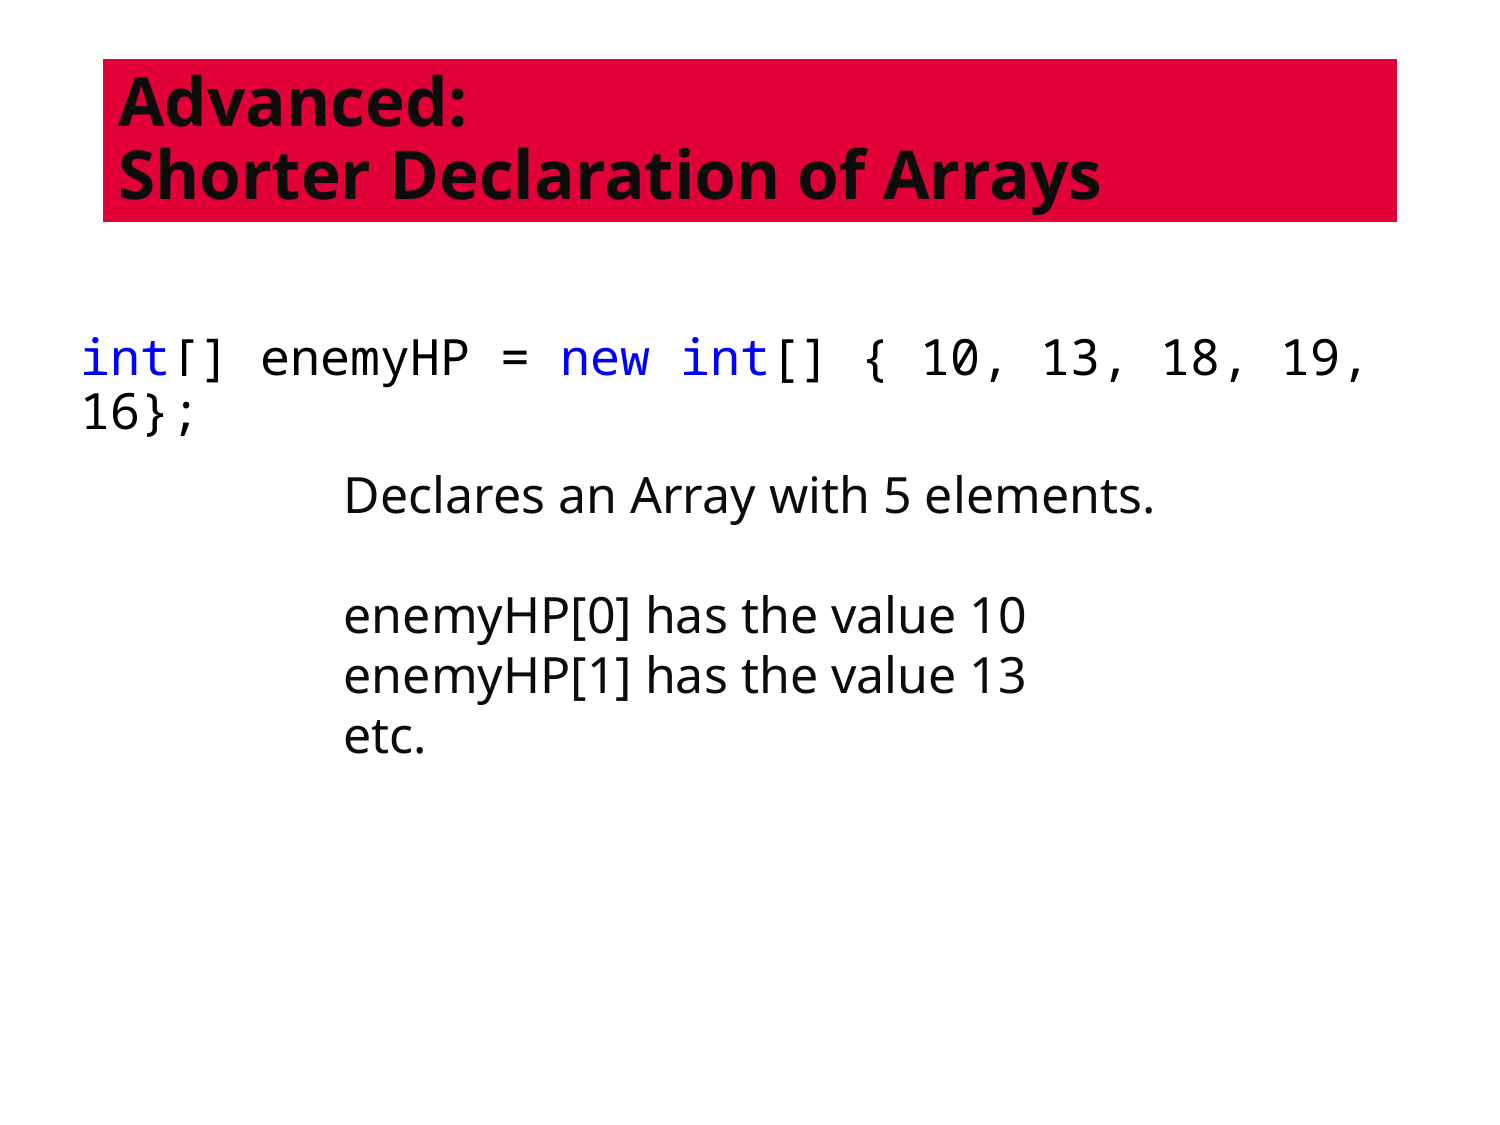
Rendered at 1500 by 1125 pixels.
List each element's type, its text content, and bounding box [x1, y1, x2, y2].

title Advanced: Shorter Declaration of Arrays [103, 59, 1397, 222]
list int[] enemyHP = new int[] { 10, 13, 18, 19, 16}; [64, 324, 1481, 1066]
text_box Declares an Array with 5 elements. enemyHP[0] has the value 10 enemyHP[1] has the value 13 etc. [328, 456, 1171, 771]
